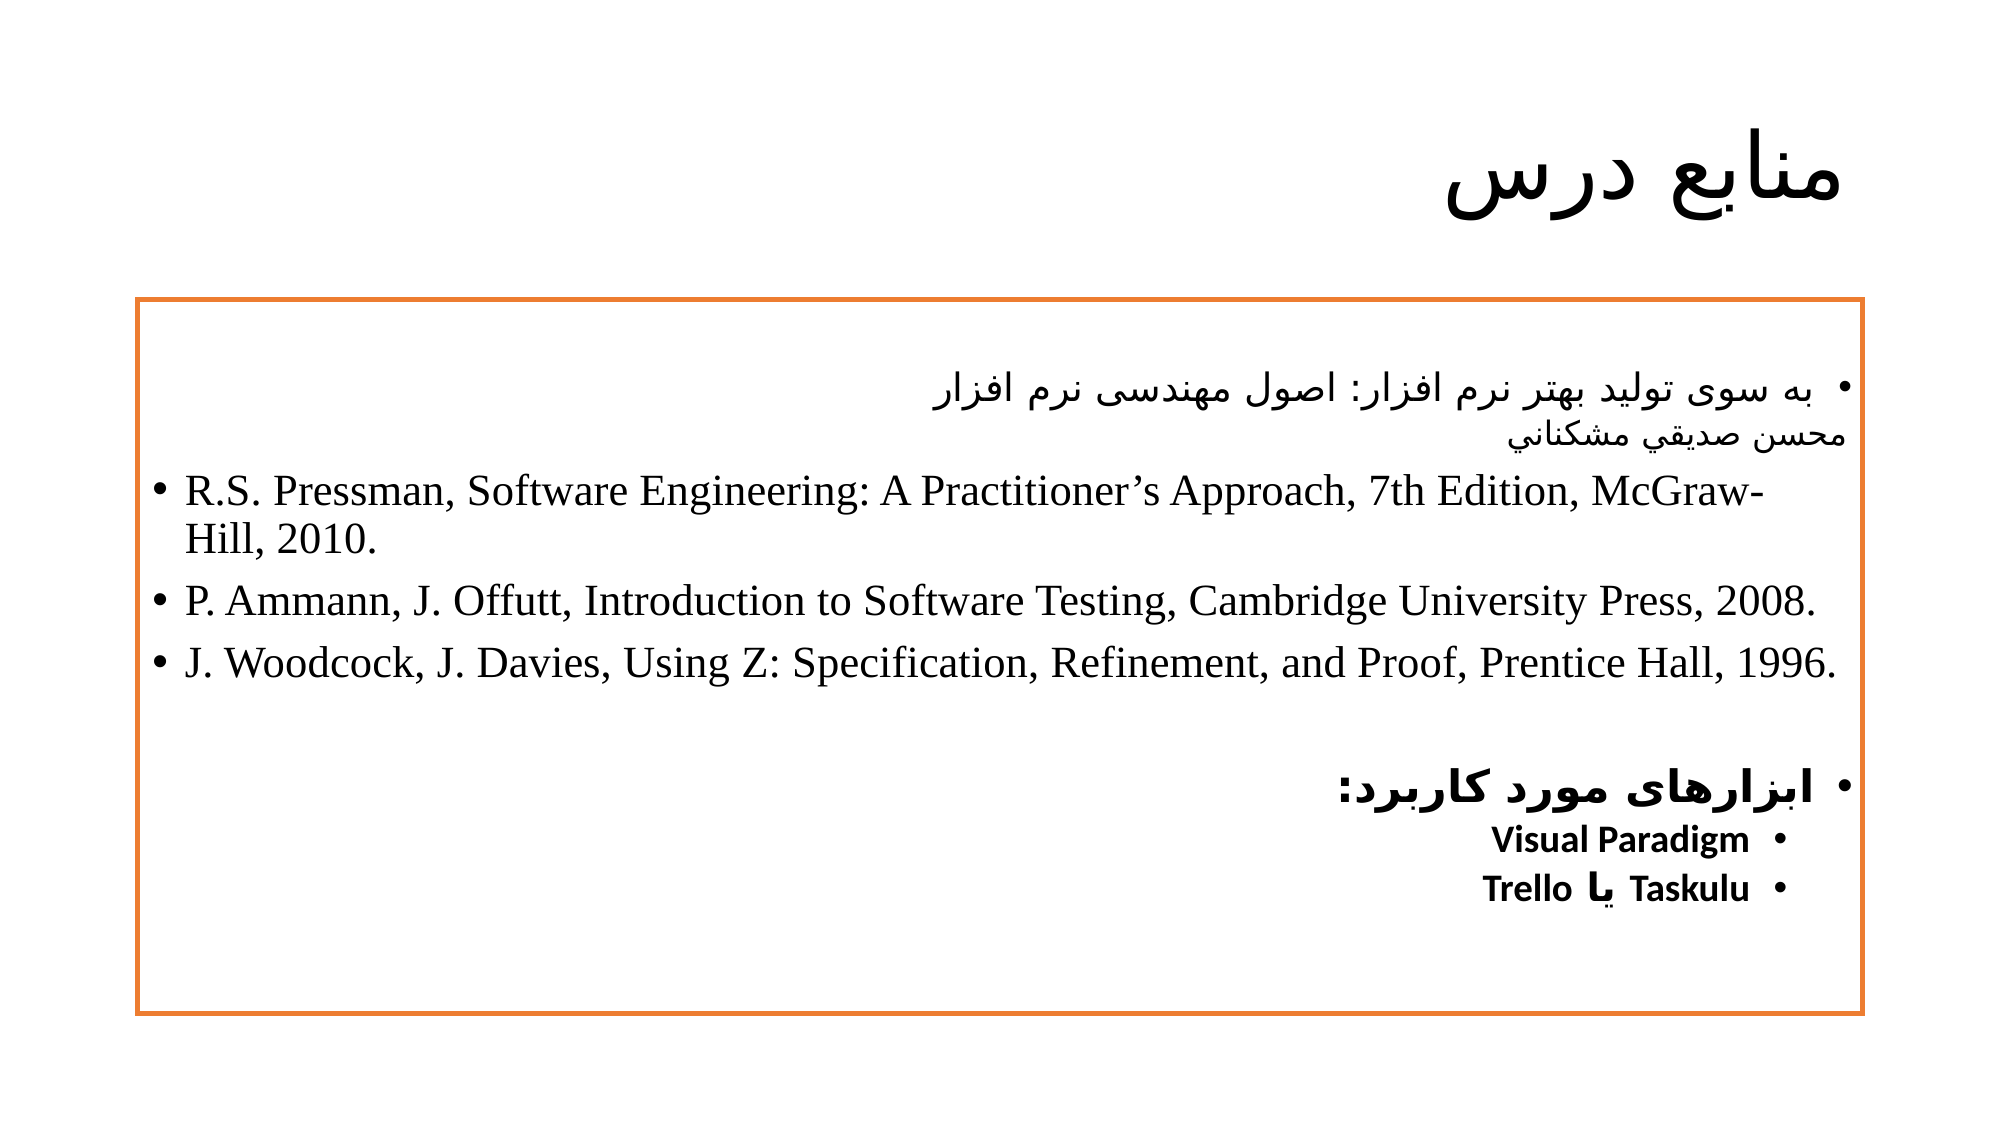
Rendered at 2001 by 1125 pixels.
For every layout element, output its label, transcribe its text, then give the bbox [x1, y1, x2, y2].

title منابع درس [137, 59, 1863, 278]
list به سوی تولید بهتر نرم افزار: اصول مهندسی نرم افزار محسن صديقي مشكناني R.S. Pressman, Software Engineering: A Practitioner’s Approach, 7th Edition, McGraw-Hill, 2010. P. Ammann, J. Offutt, Introduction to Software Testing, Cambridge University Press, 2008. J. Woodcock, J. Davies, Using Z: Specification, Refinement, and Proof, Prentice Hall, 1996. ابزارهای مورد کاربرد: Visual Paradigm Taskulu یا Trello [136, 298, 1863, 1014]
